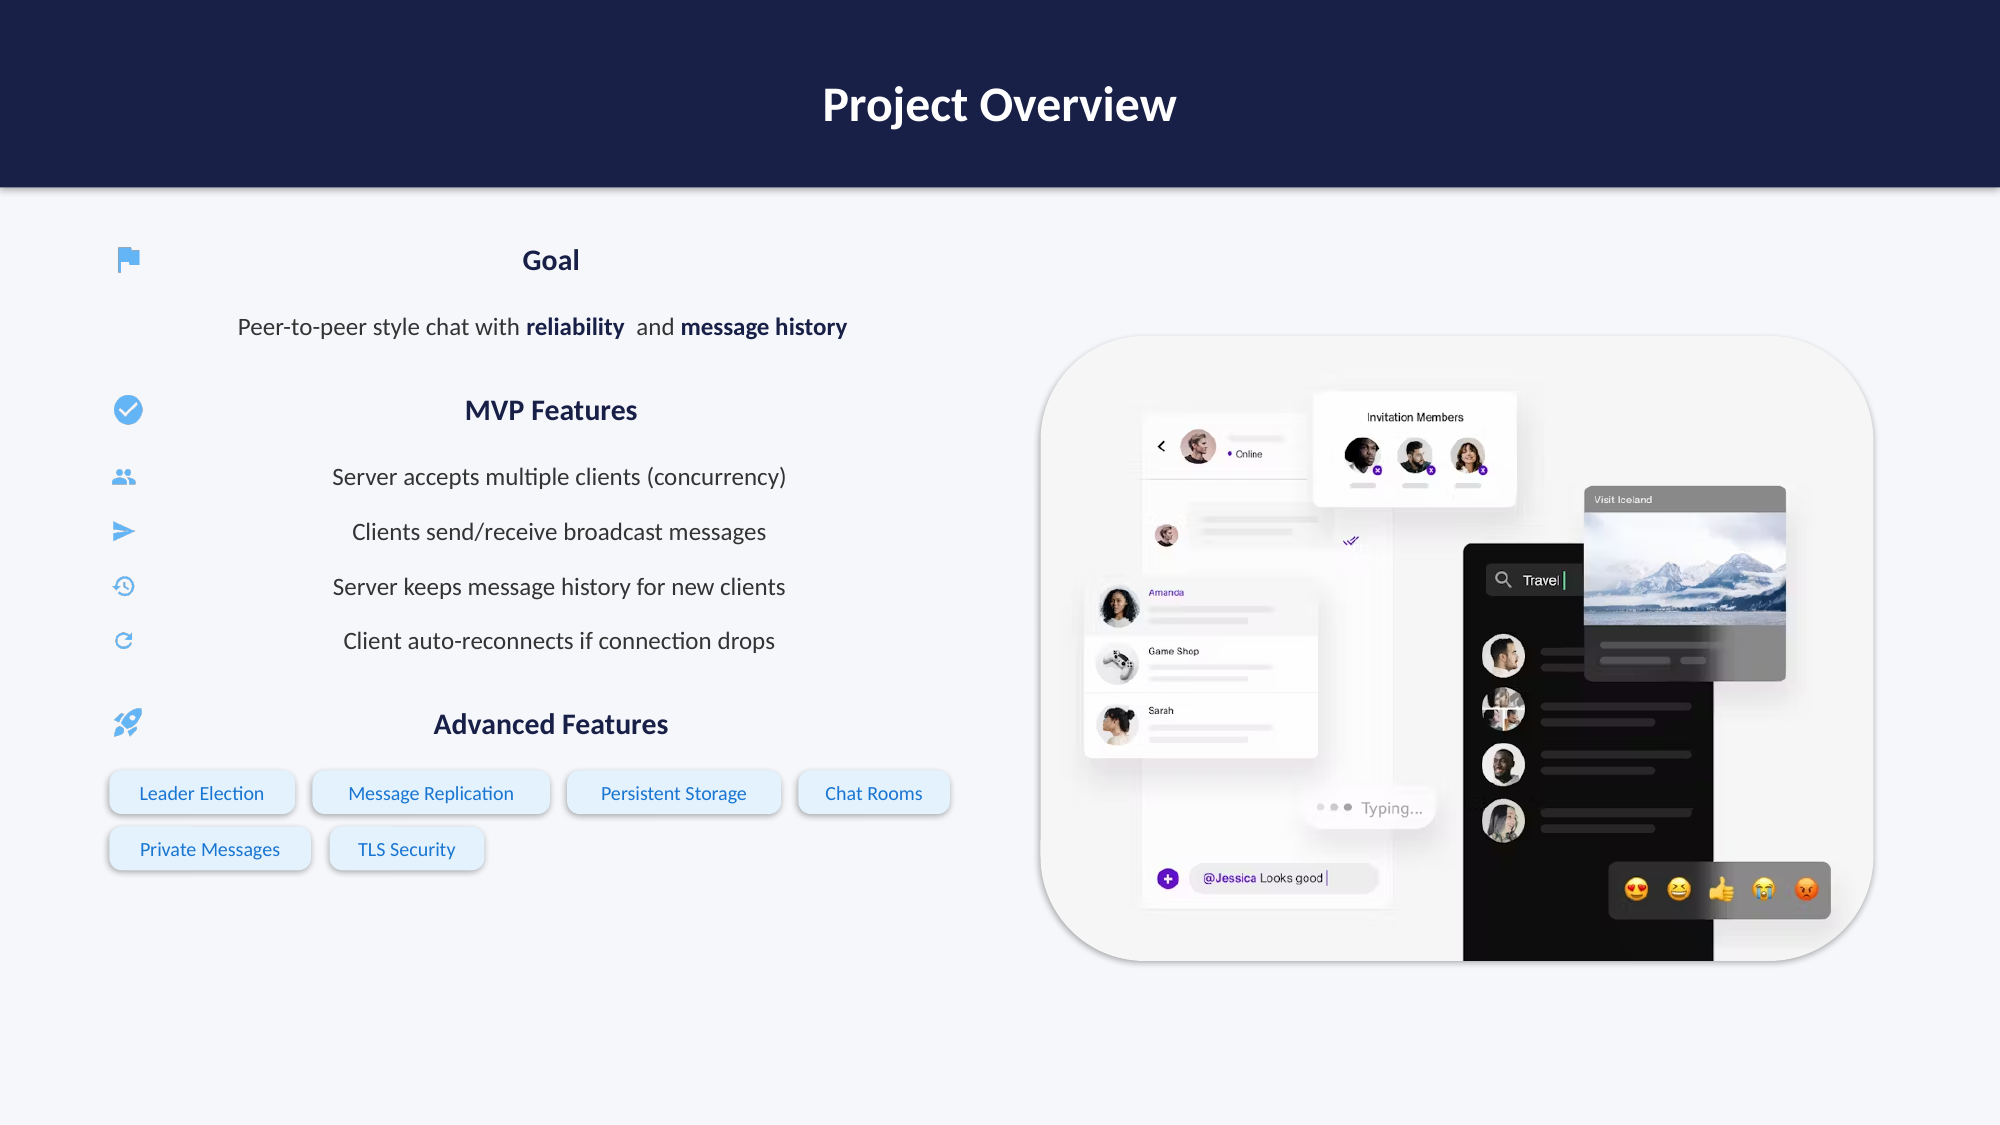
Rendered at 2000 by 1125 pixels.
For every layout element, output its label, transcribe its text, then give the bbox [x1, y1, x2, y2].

picture [109, 705, 148, 738]
text_box [311, 769, 551, 815]
text_box [108, 825, 312, 872]
text_box Client auto-reconnects if connection drops [291, 615, 795, 664]
text_box [108, 769, 296, 815]
text_box TLS Security [346, 827, 468, 870]
text_box [566, 769, 783, 815]
text_box Peer-to-peer style chat with reliability and message history [225, 301, 860, 350]
text_box Persistent Storage [589, 771, 760, 814]
text_box Project Overview [810, 62, 1190, 141]
text_box Message Replication [336, 771, 527, 814]
picture [109, 519, 138, 543]
text_box [0, 0, 2000, 188]
text_box Advanced Features [397, 695, 689, 750]
text_box Clients send/receive broadcast messages [300, 506, 786, 555]
text_box Private Messages [128, 827, 293, 870]
picture [109, 244, 148, 274]
text_box [328, 825, 486, 872]
text_box Server accepts multiple clients (concurrency) [280, 451, 806, 500]
text_box Server keeps message history for new clients [281, 561, 805, 609]
text_box Chat Rooms [813, 771, 935, 814]
text_box MVP Features [428, 381, 657, 436]
picture [109, 629, 138, 652]
picture [109, 574, 138, 598]
text_box Goal [486, 231, 599, 286]
picture [109, 393, 148, 426]
text_box [797, 769, 951, 815]
picture [109, 467, 138, 486]
text_box Leader Election [127, 771, 277, 814]
text_box [1039, 335, 1875, 962]
